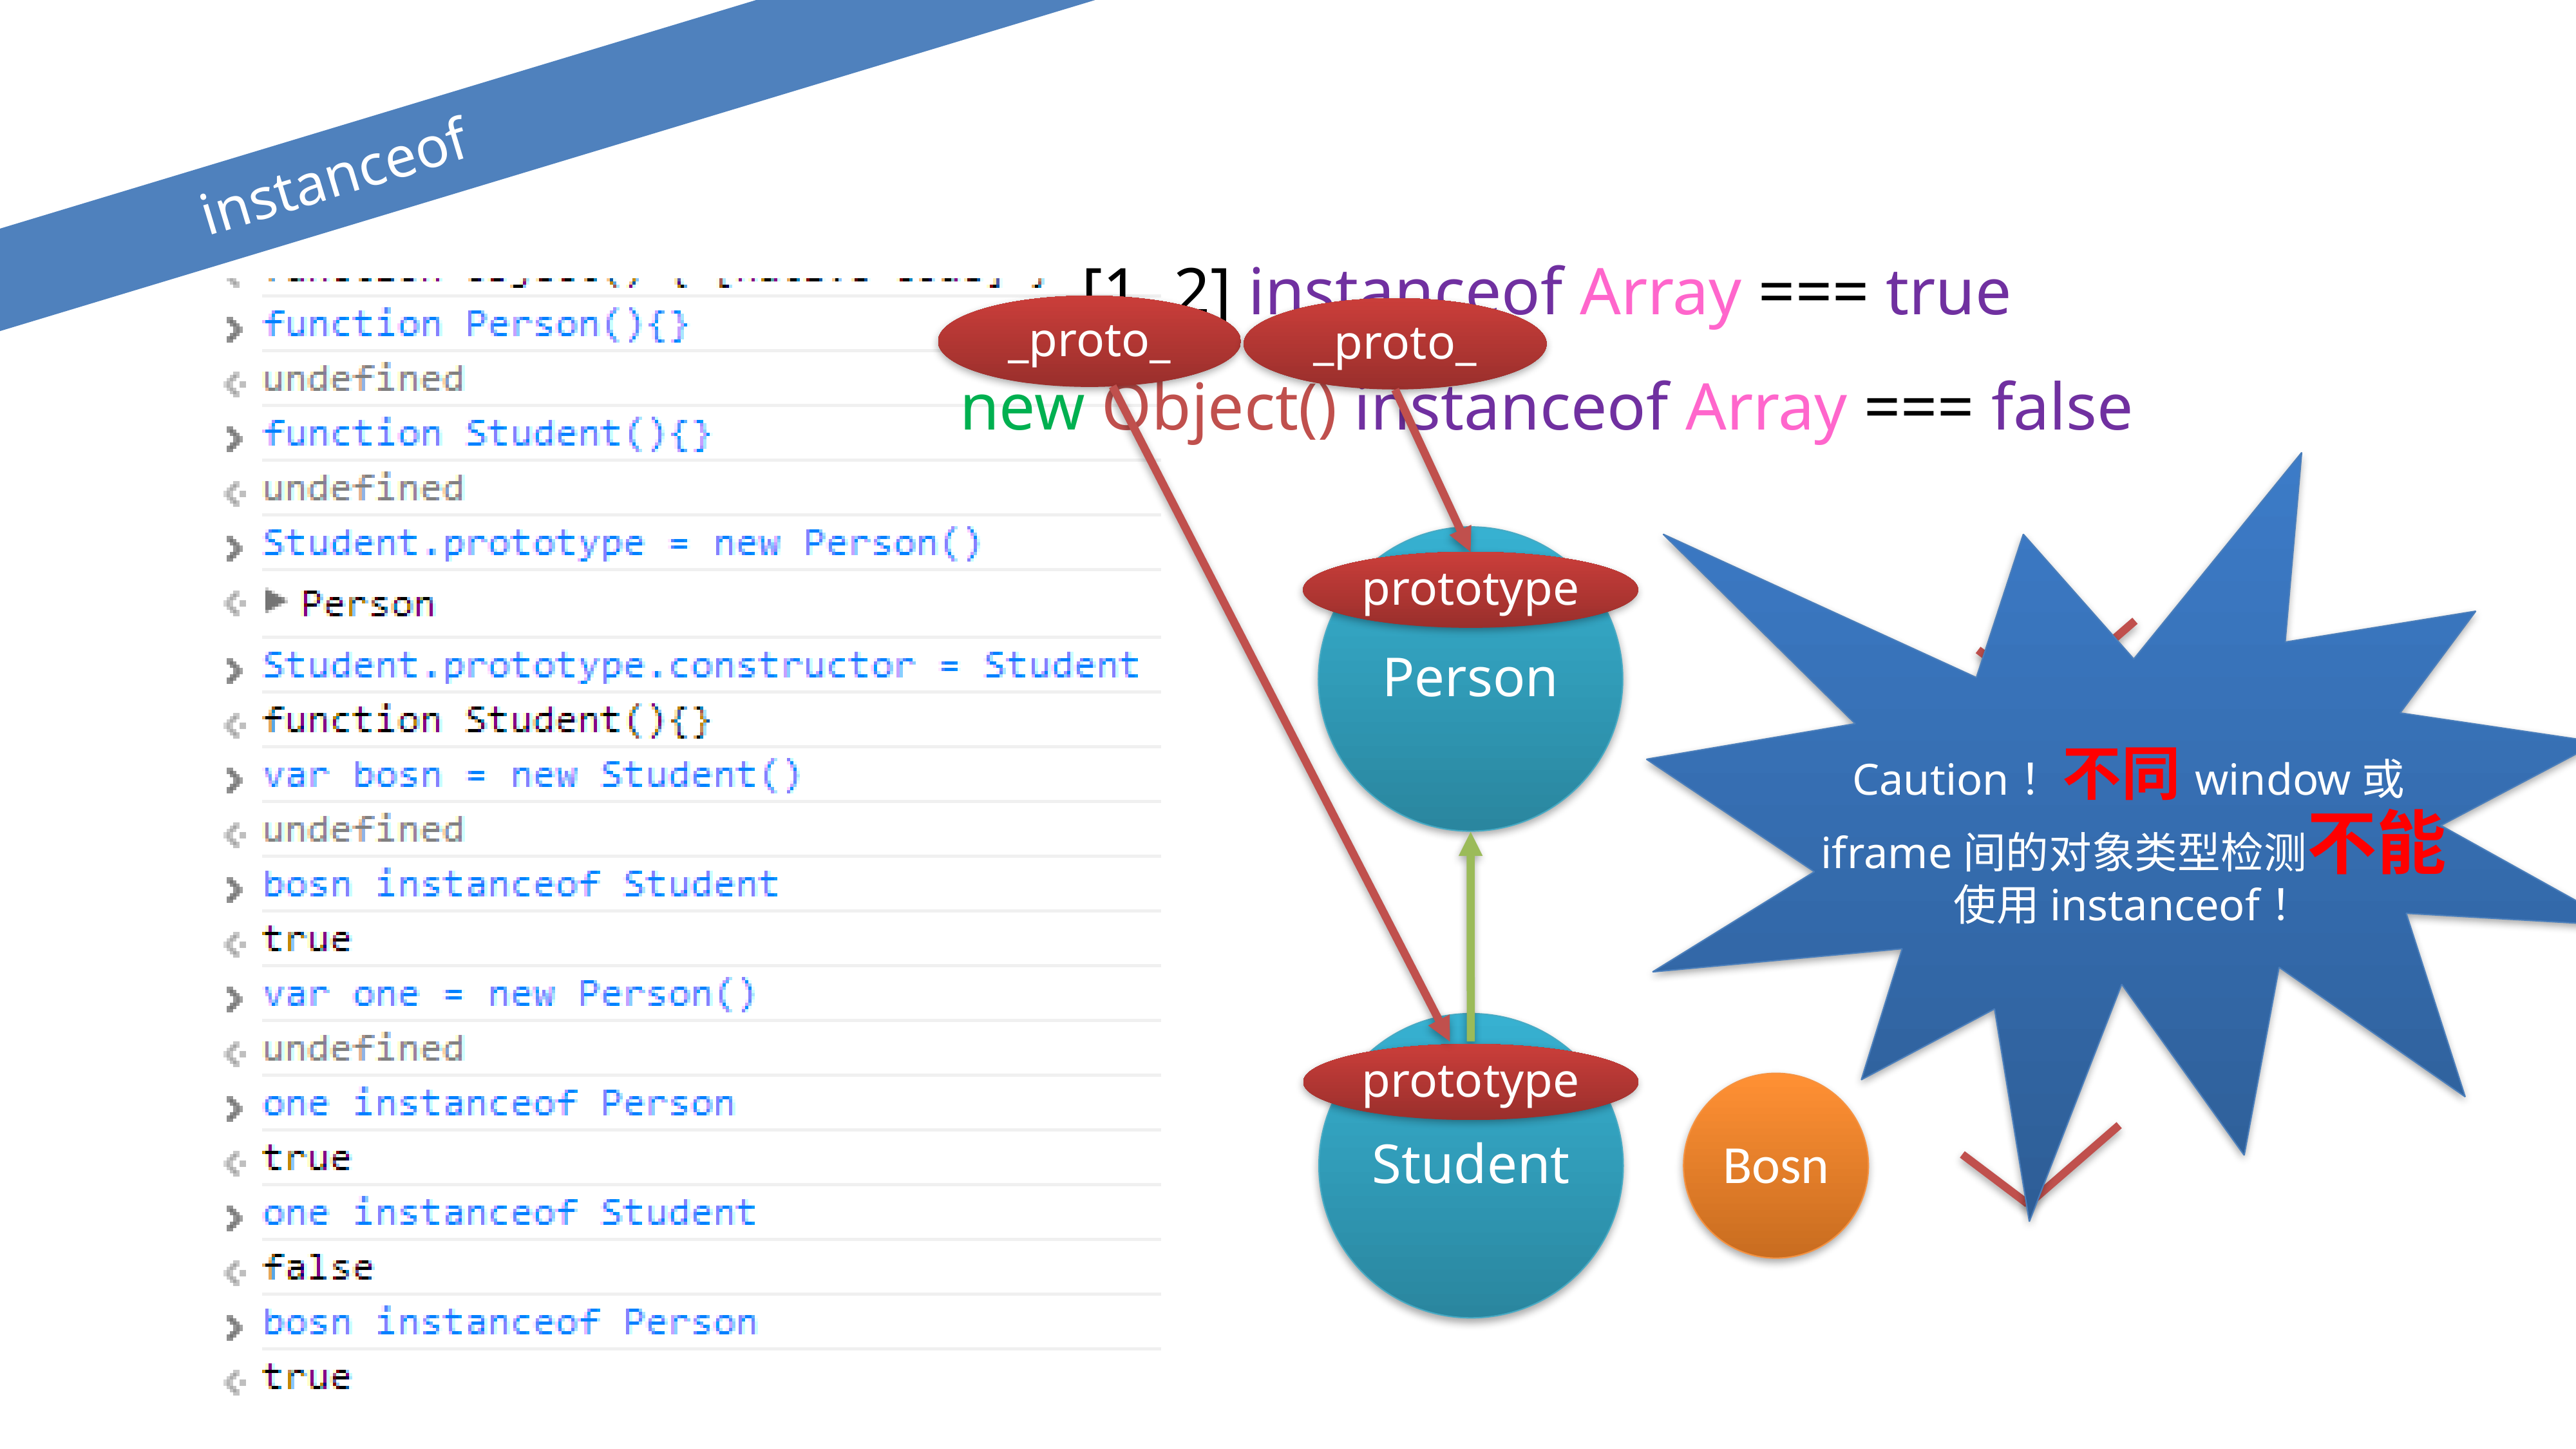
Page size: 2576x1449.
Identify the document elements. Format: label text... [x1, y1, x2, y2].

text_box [1302, 549, 1639, 631]
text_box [1318, 1133, 1624, 1318]
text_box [1303, 1041, 1639, 1123]
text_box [1646, 452, 2576, 1222]
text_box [1318, 526, 1623, 547]
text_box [1243, 298, 1547, 390]
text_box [1318, 639, 1623, 831]
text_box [1318, 1013, 1624, 1039]
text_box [1683, 1231, 1869, 1258]
text_box [1, 2] instanceof Array === true new Object() instanceof Array === false [634, 202, 2460, 453]
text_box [217, 278, 1161, 1396]
text_box instanceof [0, 0, 1095, 332]
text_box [938, 295, 1242, 388]
